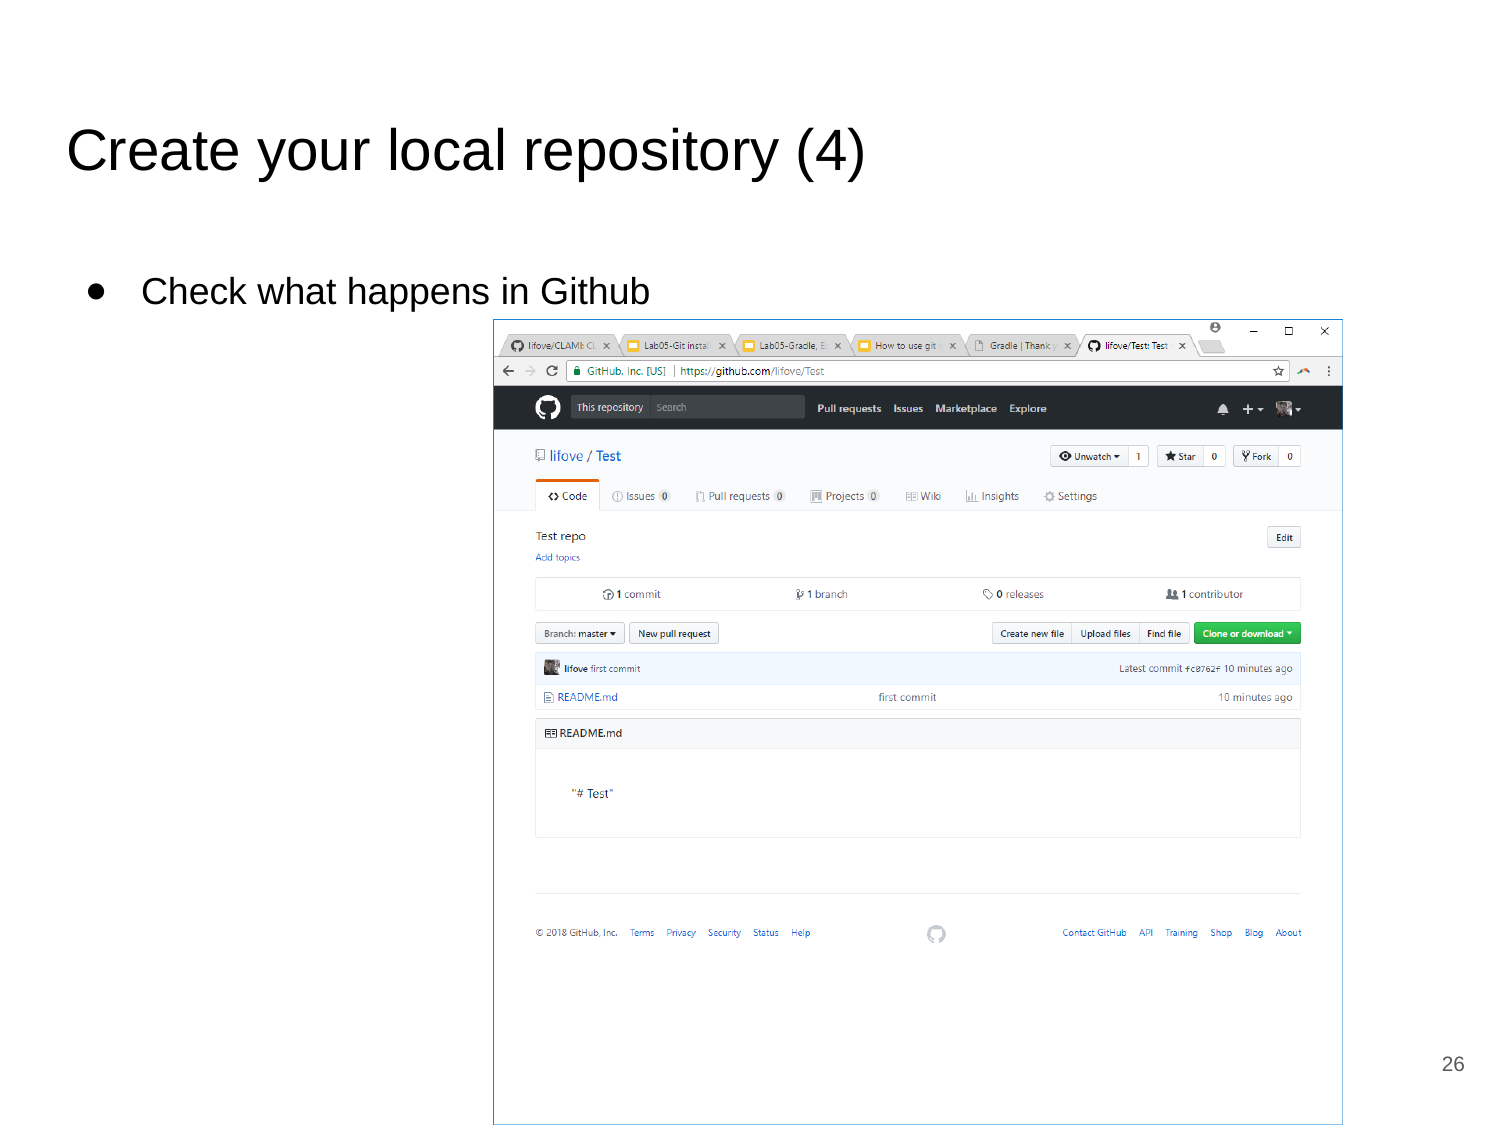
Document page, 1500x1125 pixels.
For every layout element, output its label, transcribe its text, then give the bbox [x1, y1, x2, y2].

picture [493, 319, 1343, 1125]
slide_number ‹#› [1389, 1019, 1480, 1106]
title Create your local repository (4) [51, 97, 1449, 223]
list Check what happens in Github [51, 252, 1449, 1081]
